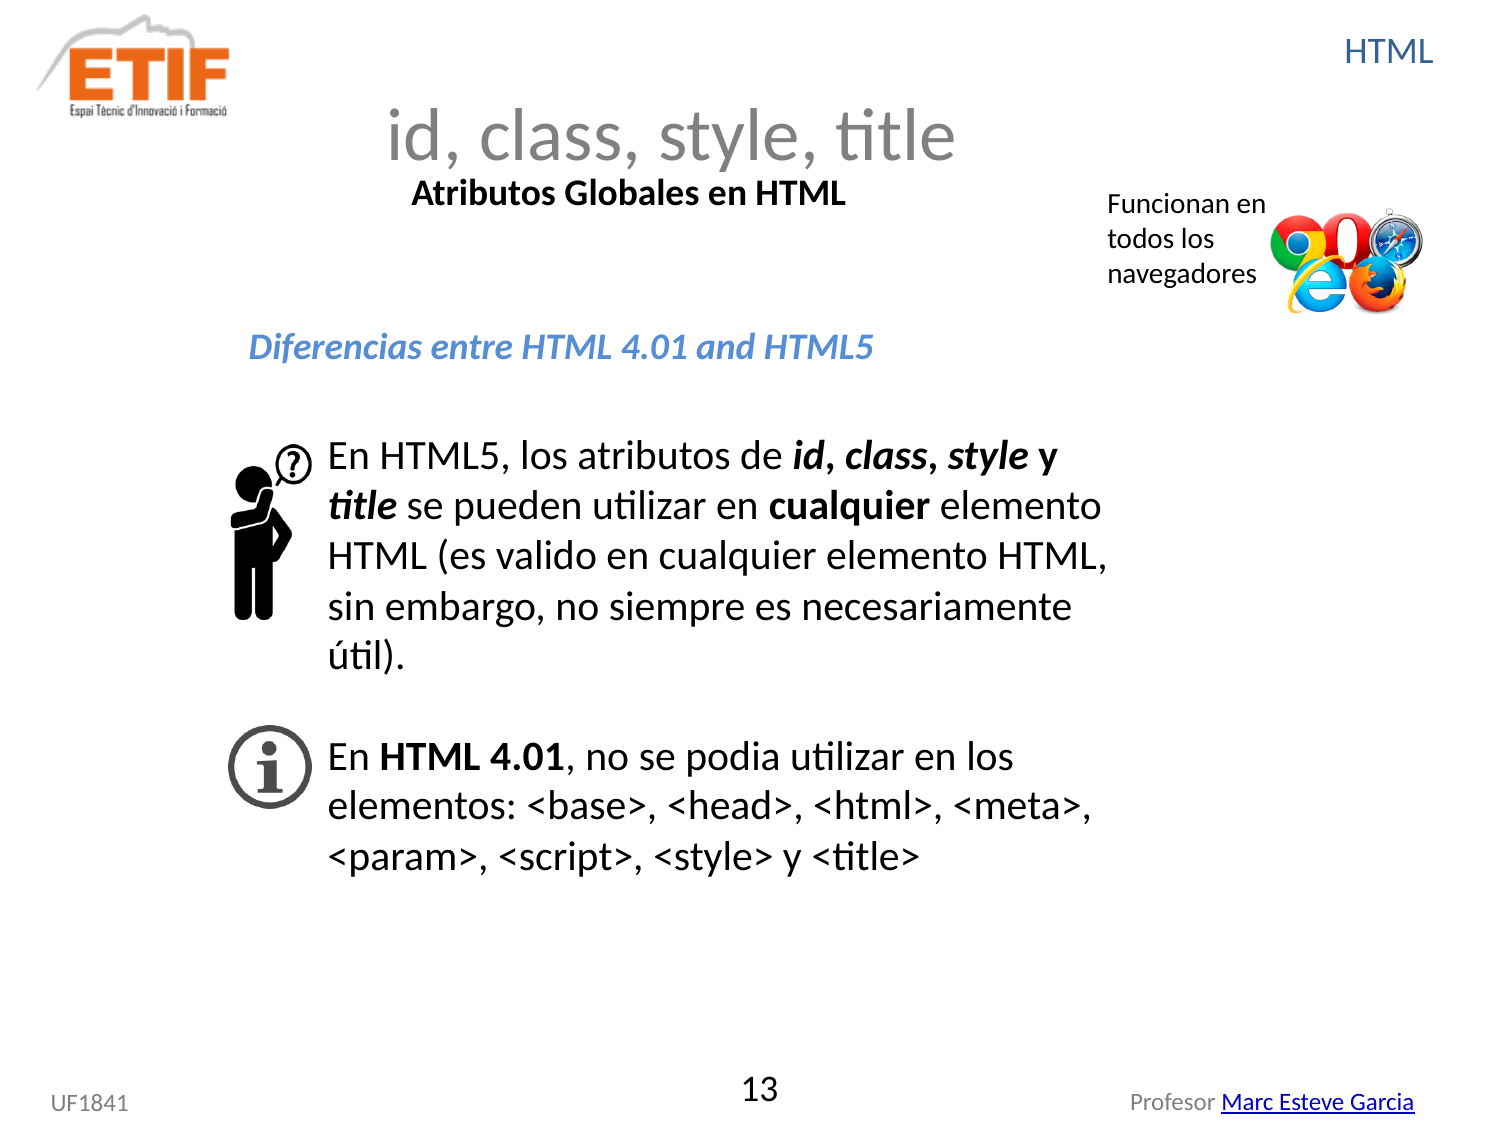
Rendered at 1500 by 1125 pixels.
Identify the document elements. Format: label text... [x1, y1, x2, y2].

text_box HTML [1329, 19, 1449, 79]
text_box UF1841 [35, 1079, 145, 1125]
text_box Profesor Marc Esteve Garcia [1115, 1078, 1430, 1123]
picture [218, 715, 321, 819]
text_box Atributos Globales en HTML [396, 160, 862, 221]
picture [1269, 208, 1424, 315]
picture [182, 444, 359, 620]
text_box 13 [725, 1057, 794, 1117]
text_box Diferencias entre HTML 4.01 and HTML5 [233, 314, 890, 375]
text_box id, class, style, title [371, 78, 987, 183]
picture [11, 11, 258, 122]
text_box Funcionan en todos los navegadores [1092, 177, 1317, 297]
text_box En HTML5, los atributos de id, class, style y title se pueden utilizar en cualquier elemento HTML (es valido en cualquier elemento HTML, sin embargo, no siempre es necesariamente útil). En HTML 4.01, no se podia utilizar en los elementos: <base>, <head>, <html>, <meta>, <param>, <script>, <style> y <title> [312, 420, 1140, 886]
